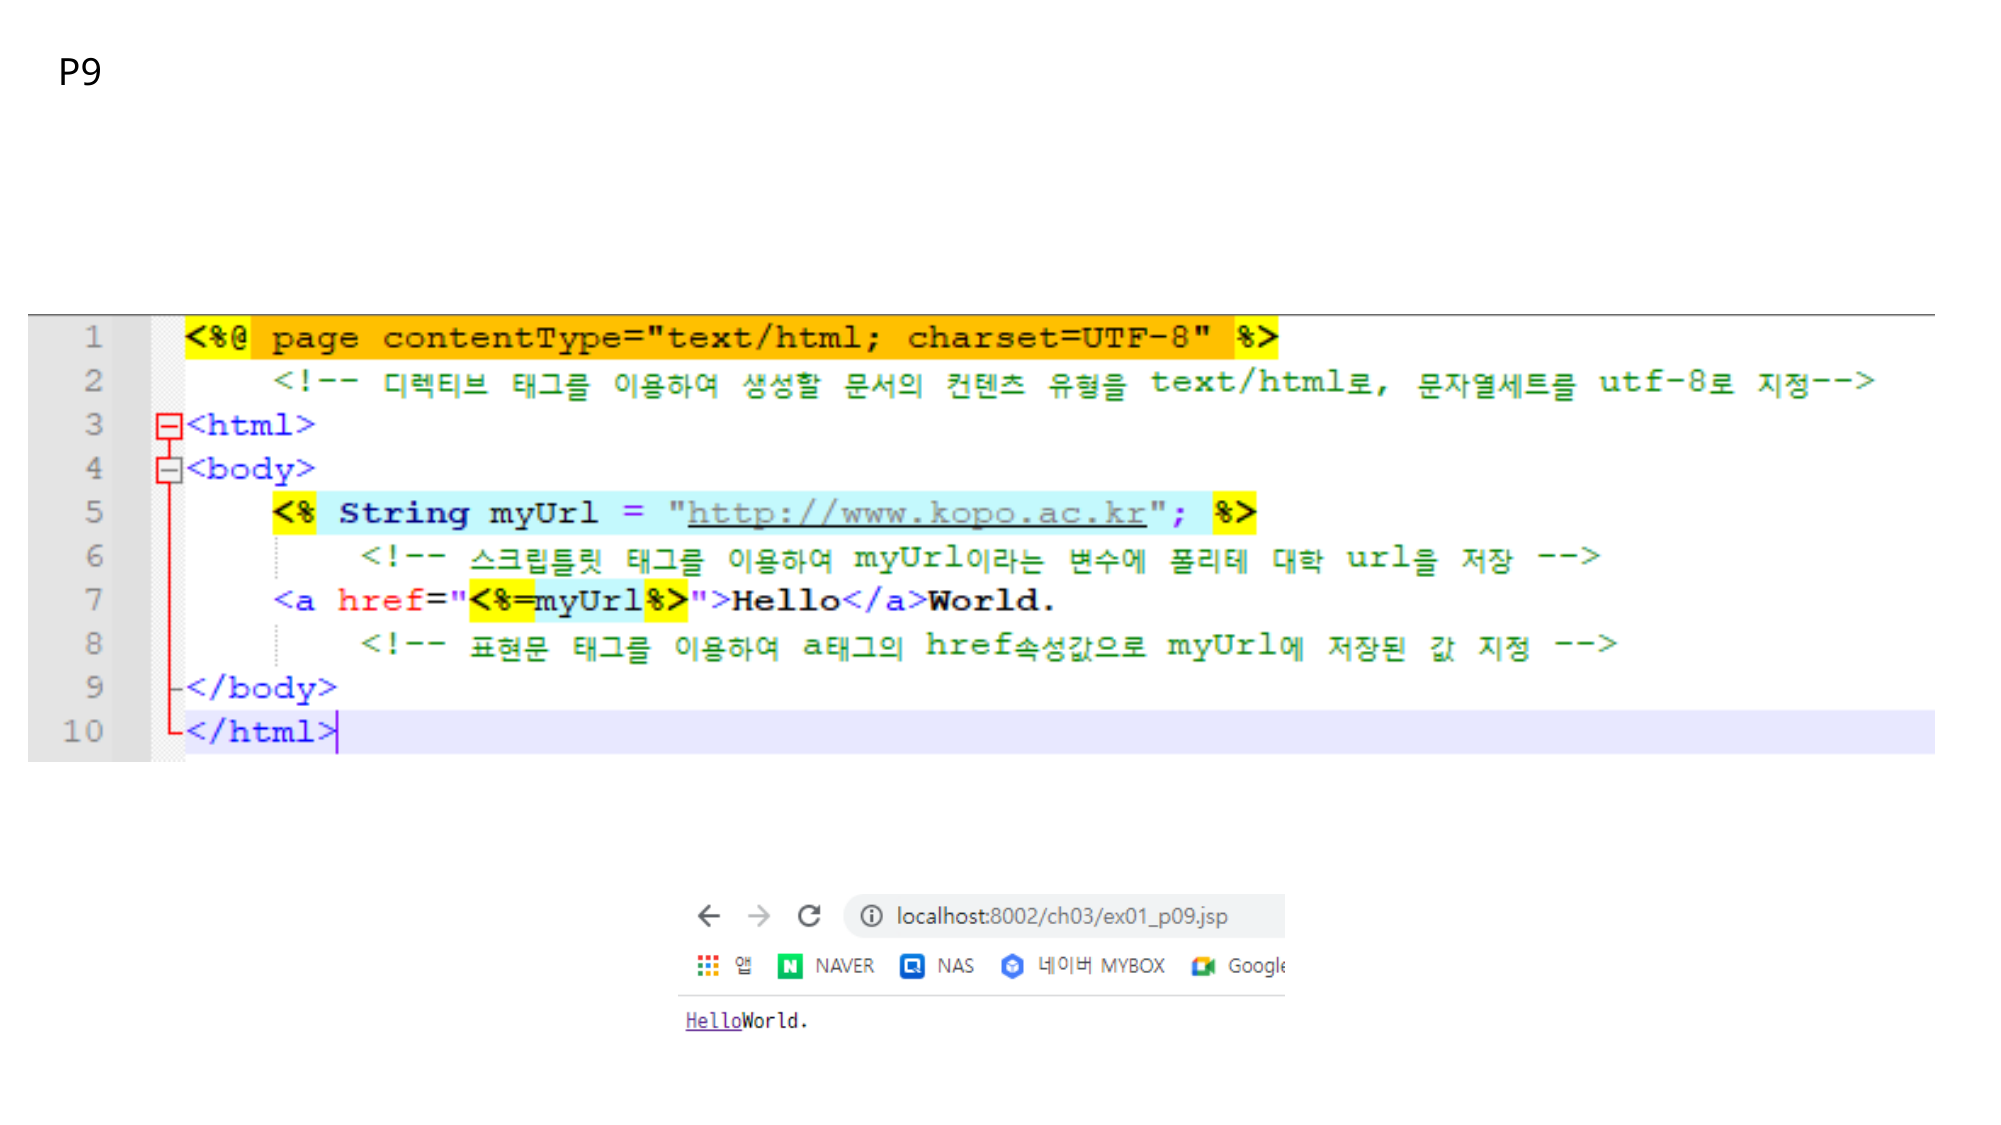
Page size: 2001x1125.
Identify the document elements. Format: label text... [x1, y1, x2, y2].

picture [28, 314, 1935, 762]
picture [678, 894, 1285, 1055]
text_box P9 [43, 40, 117, 101]
